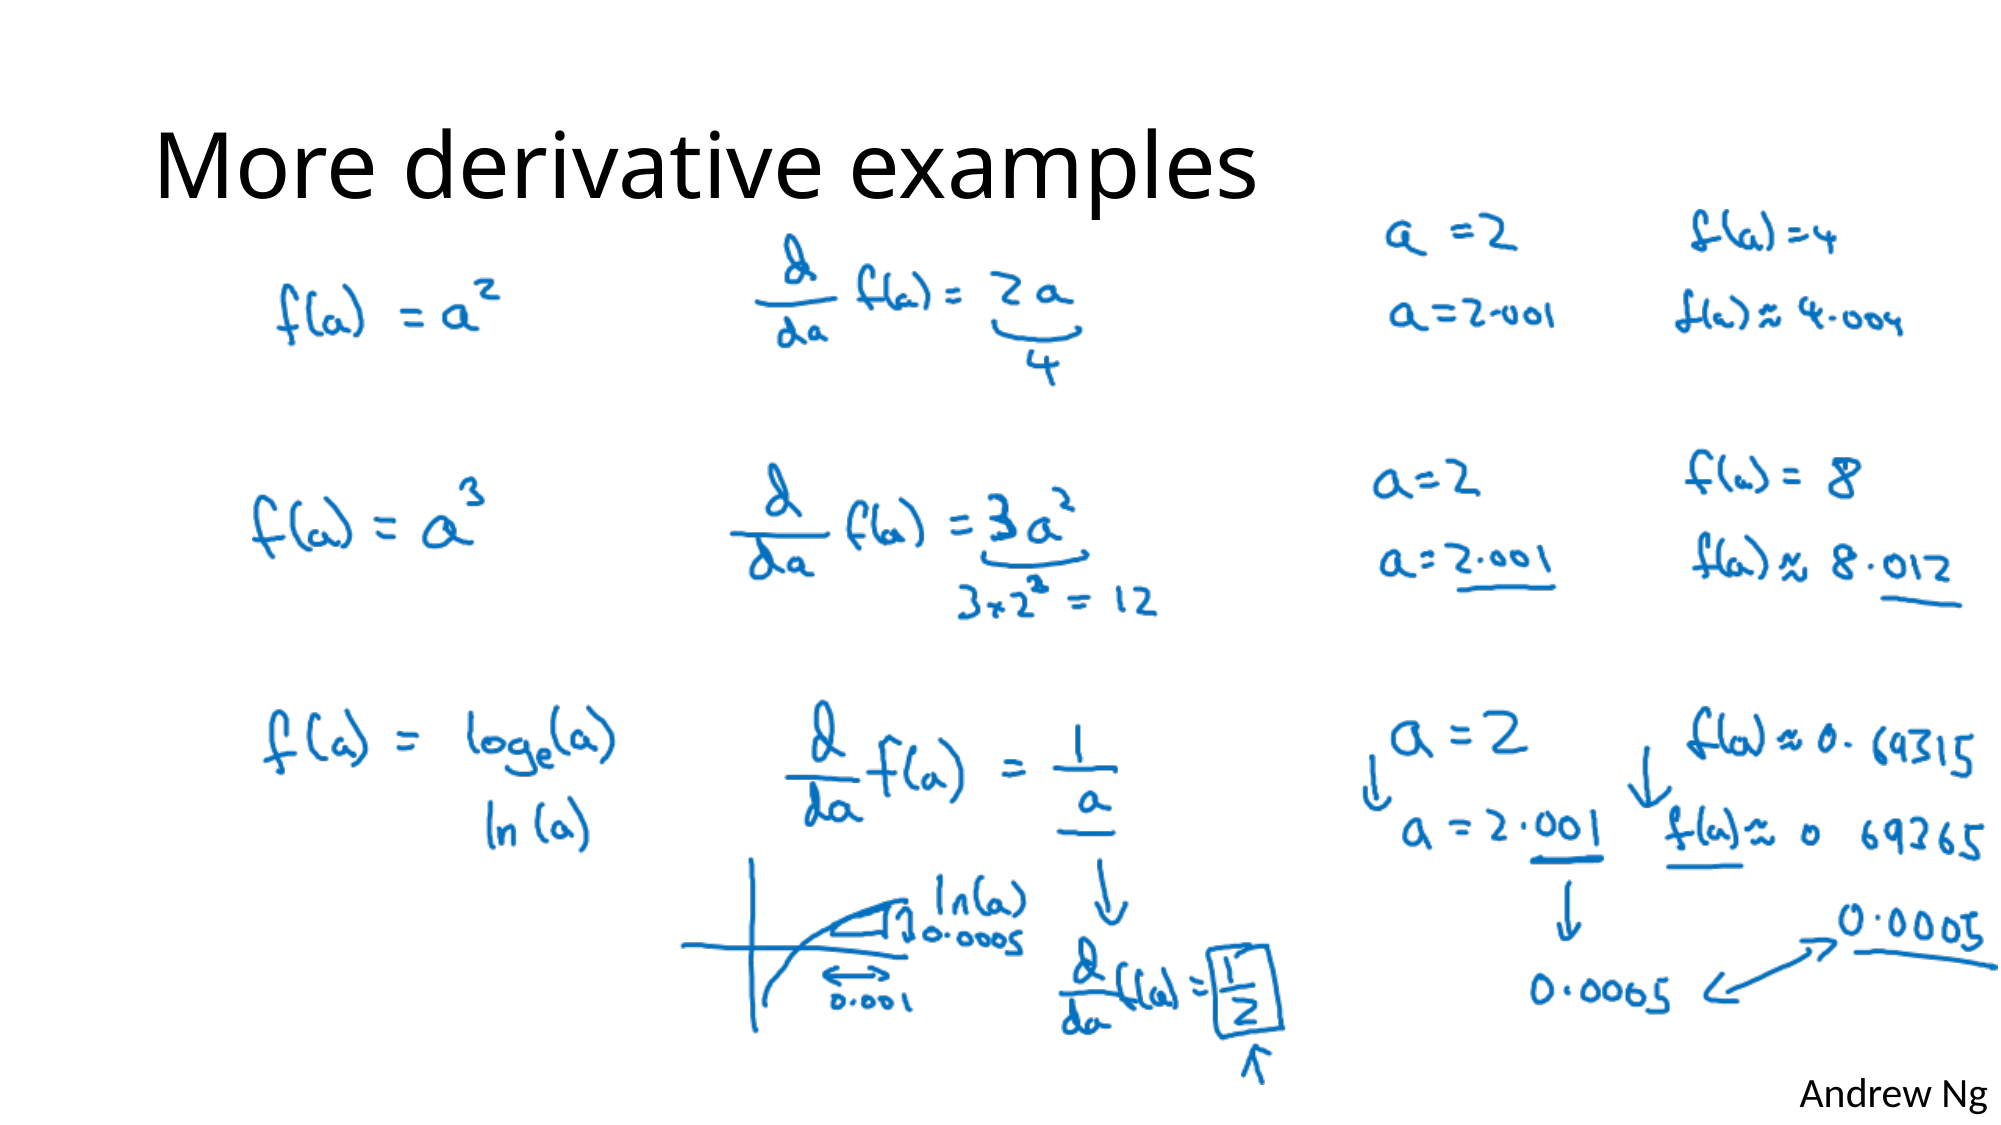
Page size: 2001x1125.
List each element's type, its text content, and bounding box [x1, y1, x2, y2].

text_box More derivative examples [137, 59, 1863, 278]
picture [252, 209, 1998, 1086]
